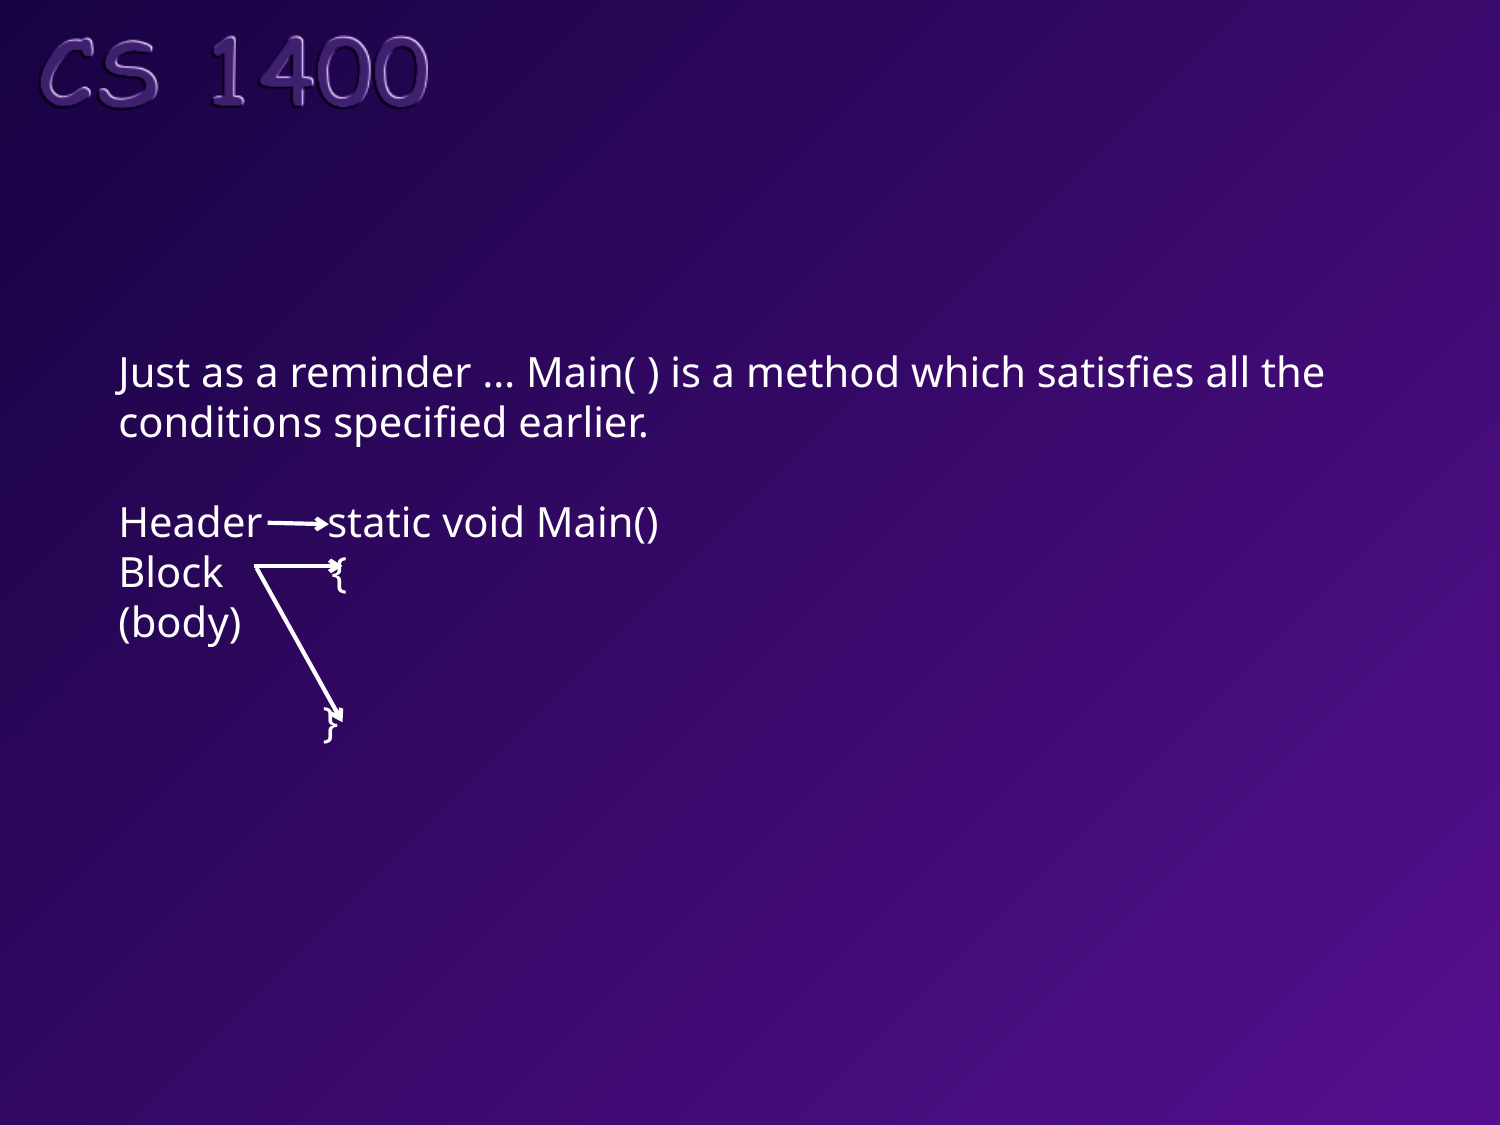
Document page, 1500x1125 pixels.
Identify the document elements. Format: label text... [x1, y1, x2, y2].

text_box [222, 601, 377, 689]
text_box Just as a reminder … Main( ) is a method which satisfies all the conditions specified earlier. Header static void Main() Block { (body) } [103, 338, 1382, 754]
picture [0, 0, 1500, 1125]
